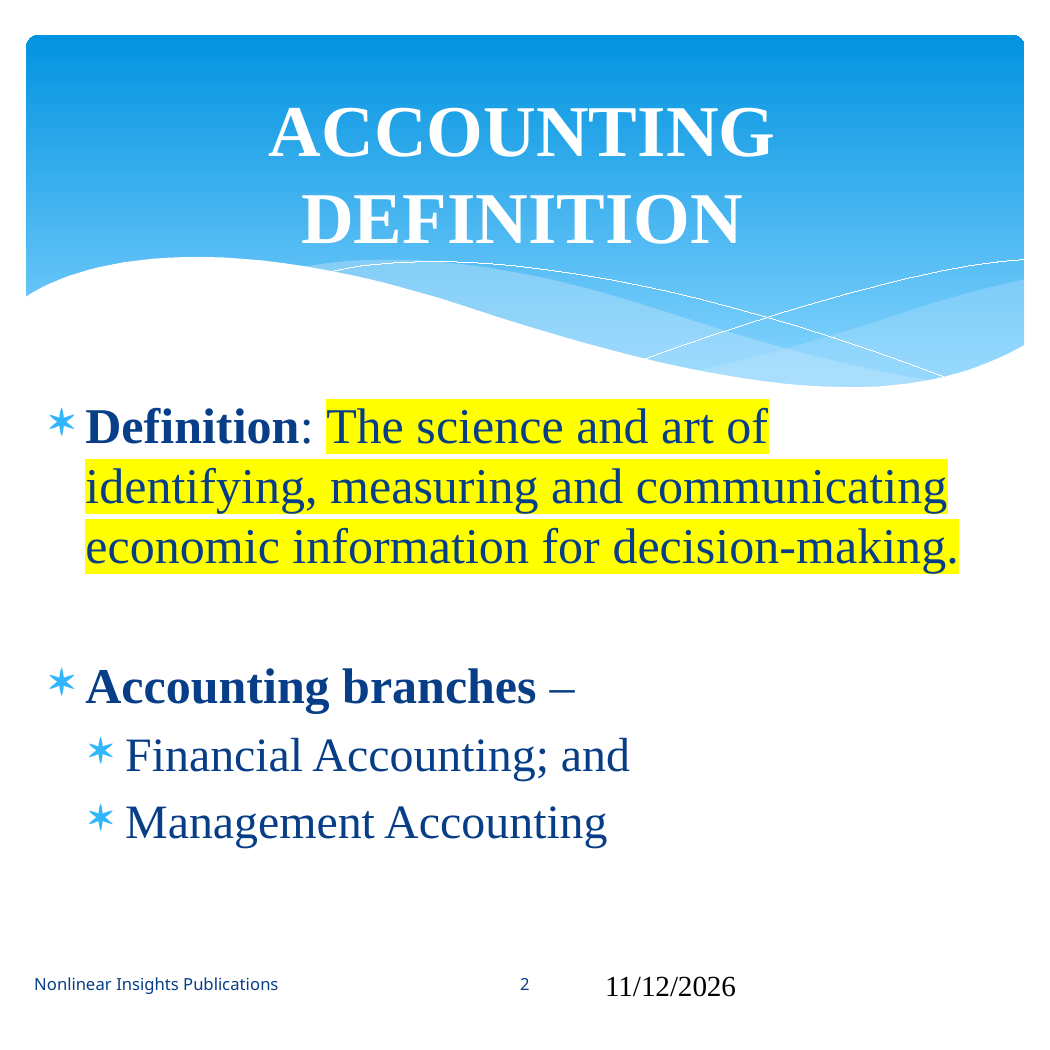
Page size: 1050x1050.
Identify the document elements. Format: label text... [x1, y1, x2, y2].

footer Nonlinear Insights Publications [22, 956, 457, 1013]
slide_number 2 [458, 956, 592, 1013]
list Definition: The science and art of identifying, measuring and communicating economic information for decision-making. Accounting branches – Financial Accounting; and Management Accounting [37, 387, 1025, 1050]
title ACCOUNTING DEFINITION [50, 74, 995, 267]
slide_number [592, 956, 1028, 1013]
